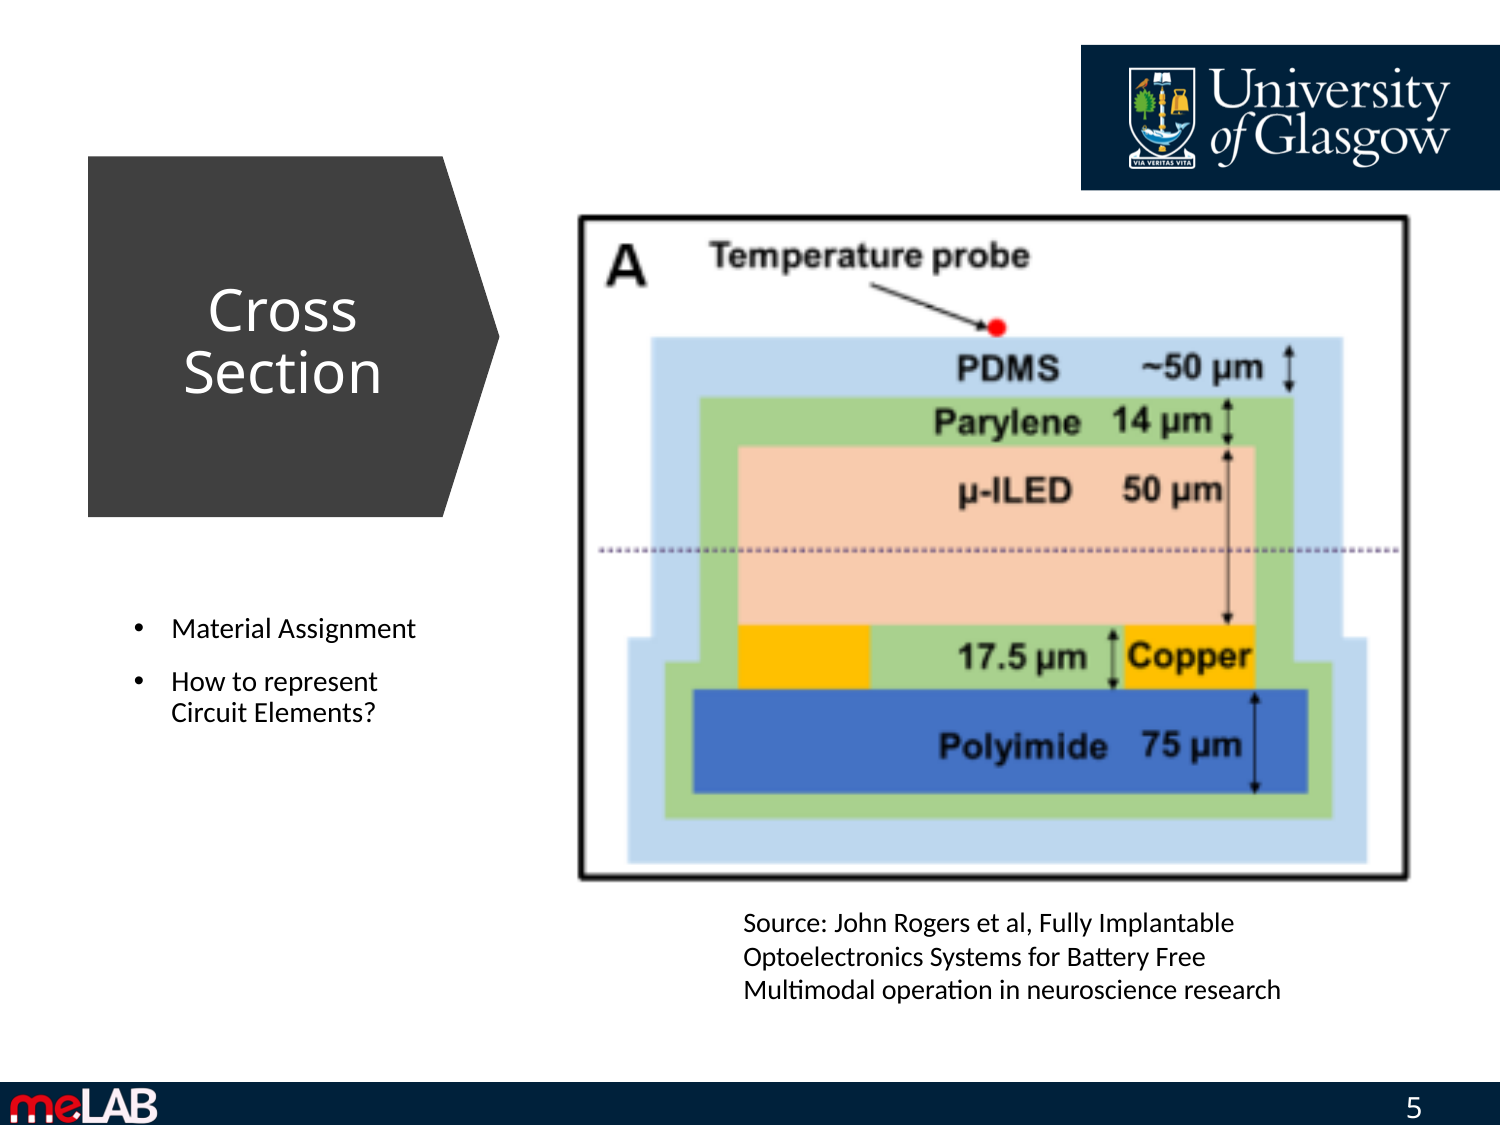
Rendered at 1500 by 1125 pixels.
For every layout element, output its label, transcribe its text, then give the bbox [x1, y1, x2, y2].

picture [1129, 66, 1452, 169]
picture [8, 1079, 162, 1125]
picture [573, 207, 1423, 898]
title Cross Section [118, 197, 448, 490]
list Material Assignment How to represent Circuit Elements? [118, 550, 448, 949]
text_box [87, 155, 501, 519]
text_box Source: John Rogers et al, Fully Implantable Optoelectronics Systems for Battery Free Multimodal operation in neuroscience research [728, 898, 1317, 1013]
